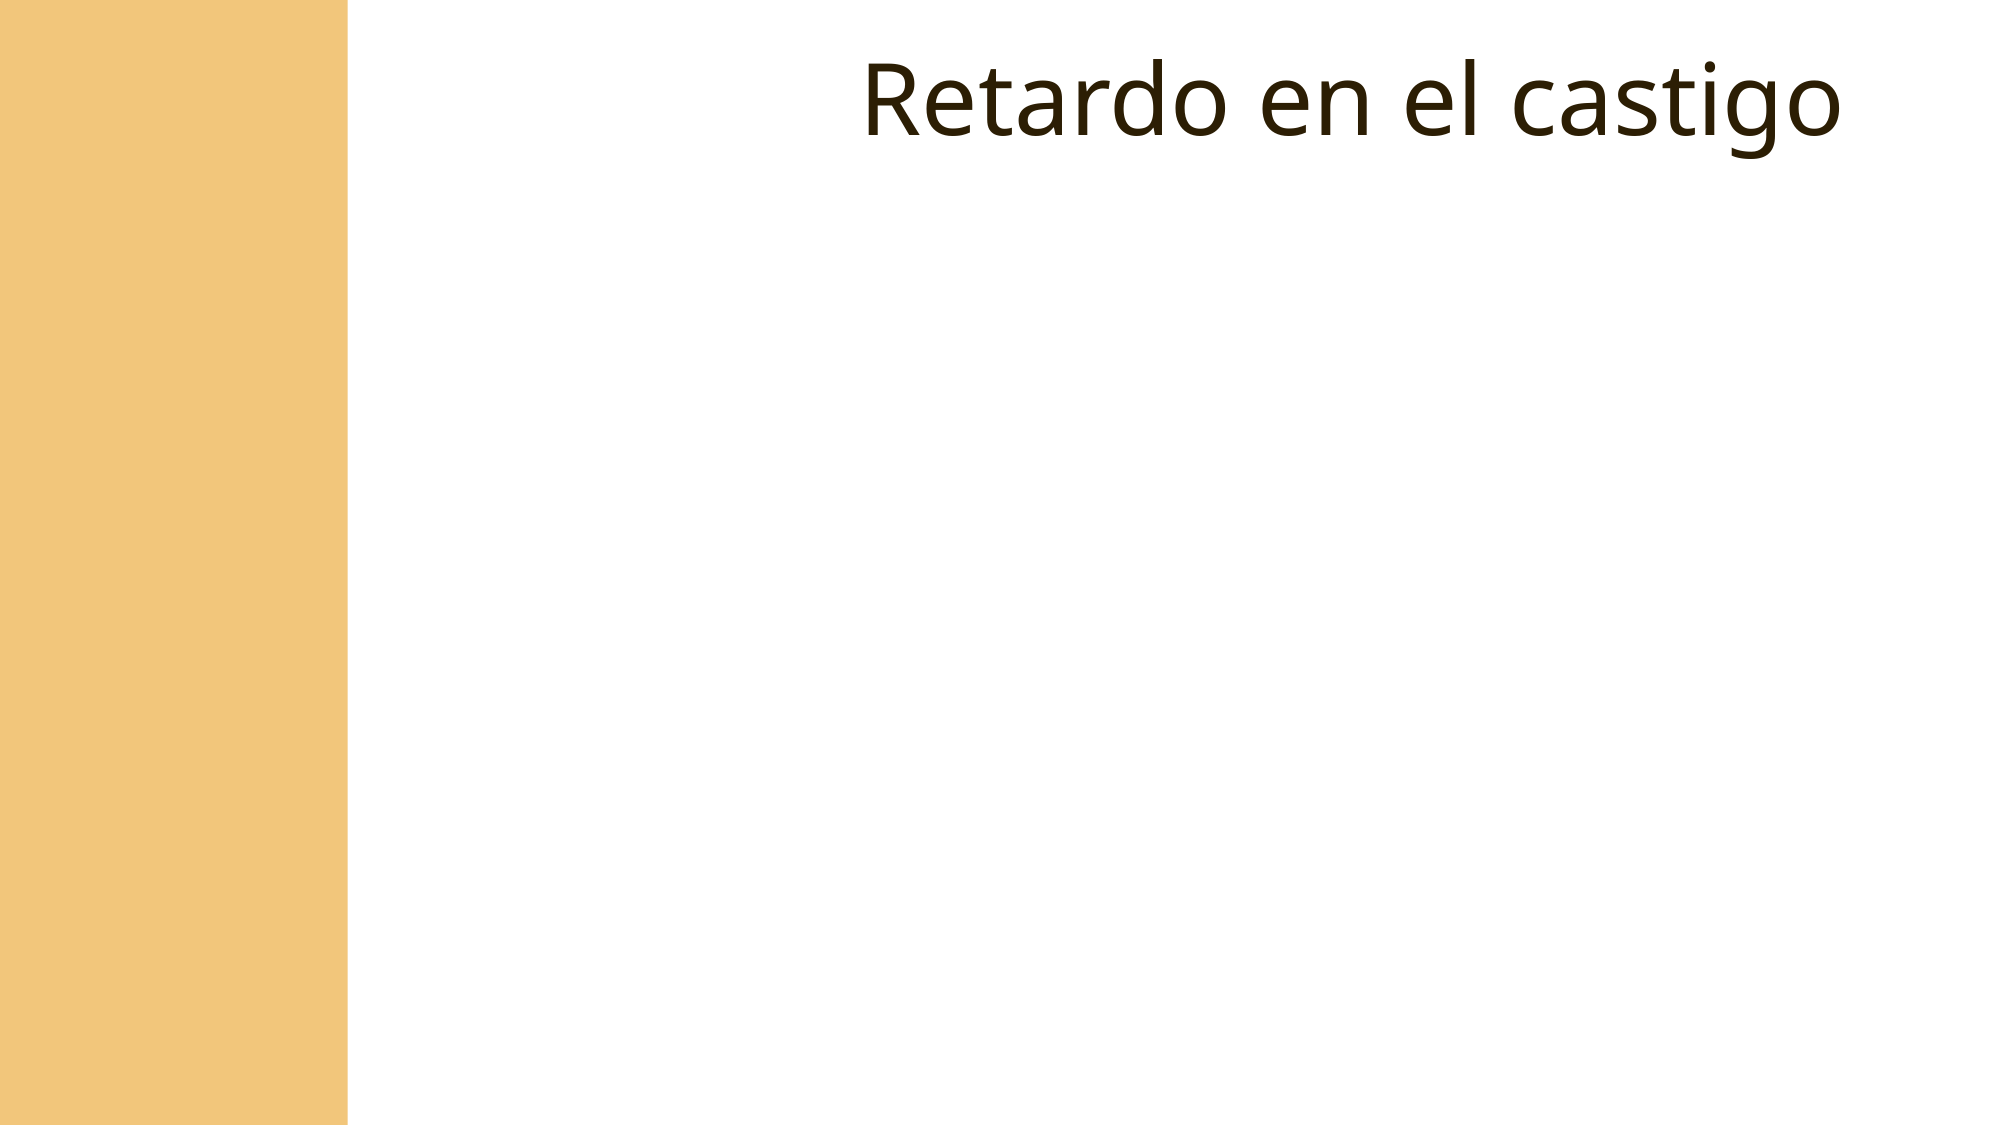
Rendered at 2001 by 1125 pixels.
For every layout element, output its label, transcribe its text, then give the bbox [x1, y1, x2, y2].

text_box [0, 0, 349, 1125]
text_box Retardo en el castigo [576, 28, 1861, 164]
